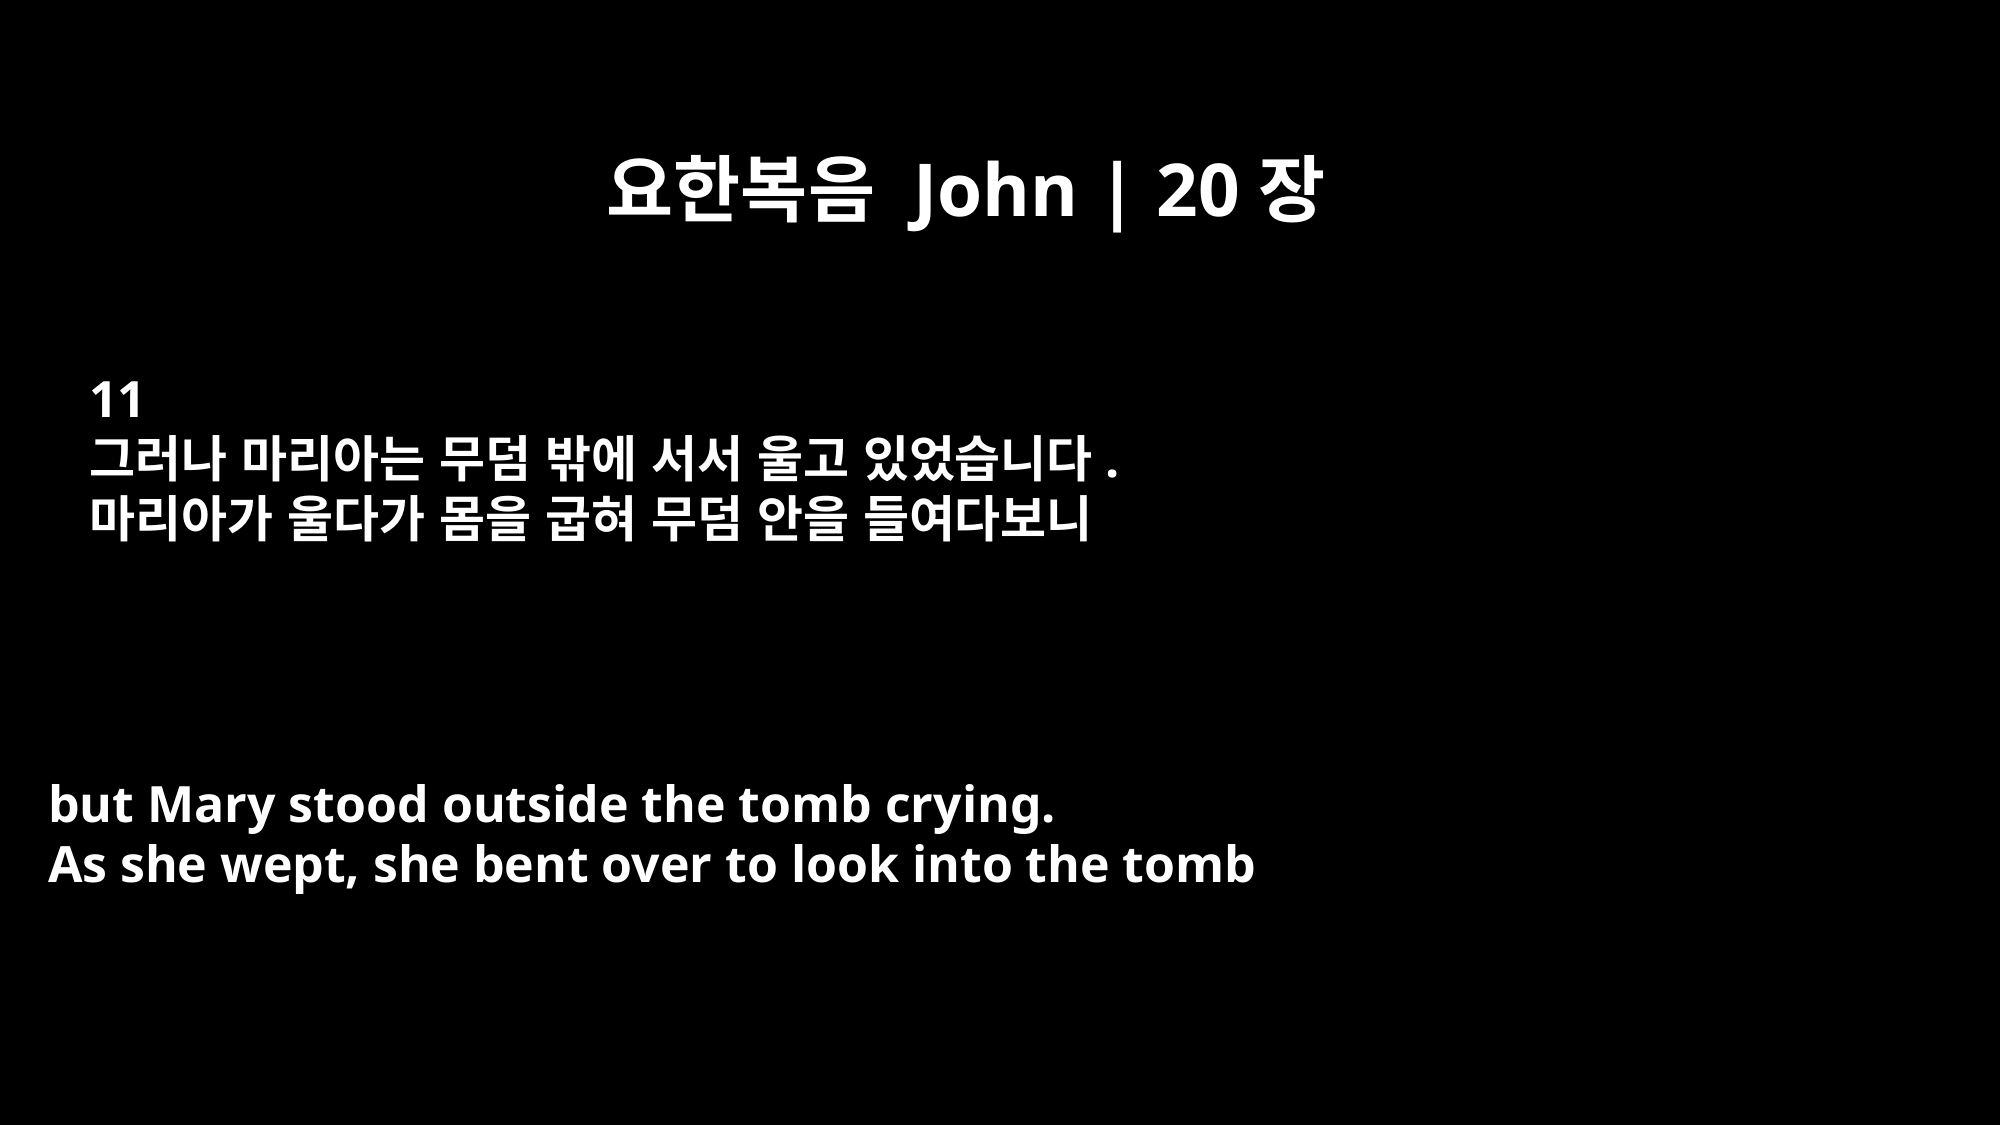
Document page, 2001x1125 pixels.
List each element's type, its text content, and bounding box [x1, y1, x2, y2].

text_box but Mary stood outside the tomb crying. As she wept, she bent over to look into the tomb [33, 764, 1272, 900]
text_box 요한복음 John | 20장 [591, 136, 1341, 239]
text_box 11 그러나 마리아는 무덤 밖에 서서 울고 있었습니다. 마리아가 울다가 몸을 굽혀 무덤 안을 들여다보니 [74, 359, 1135, 555]
